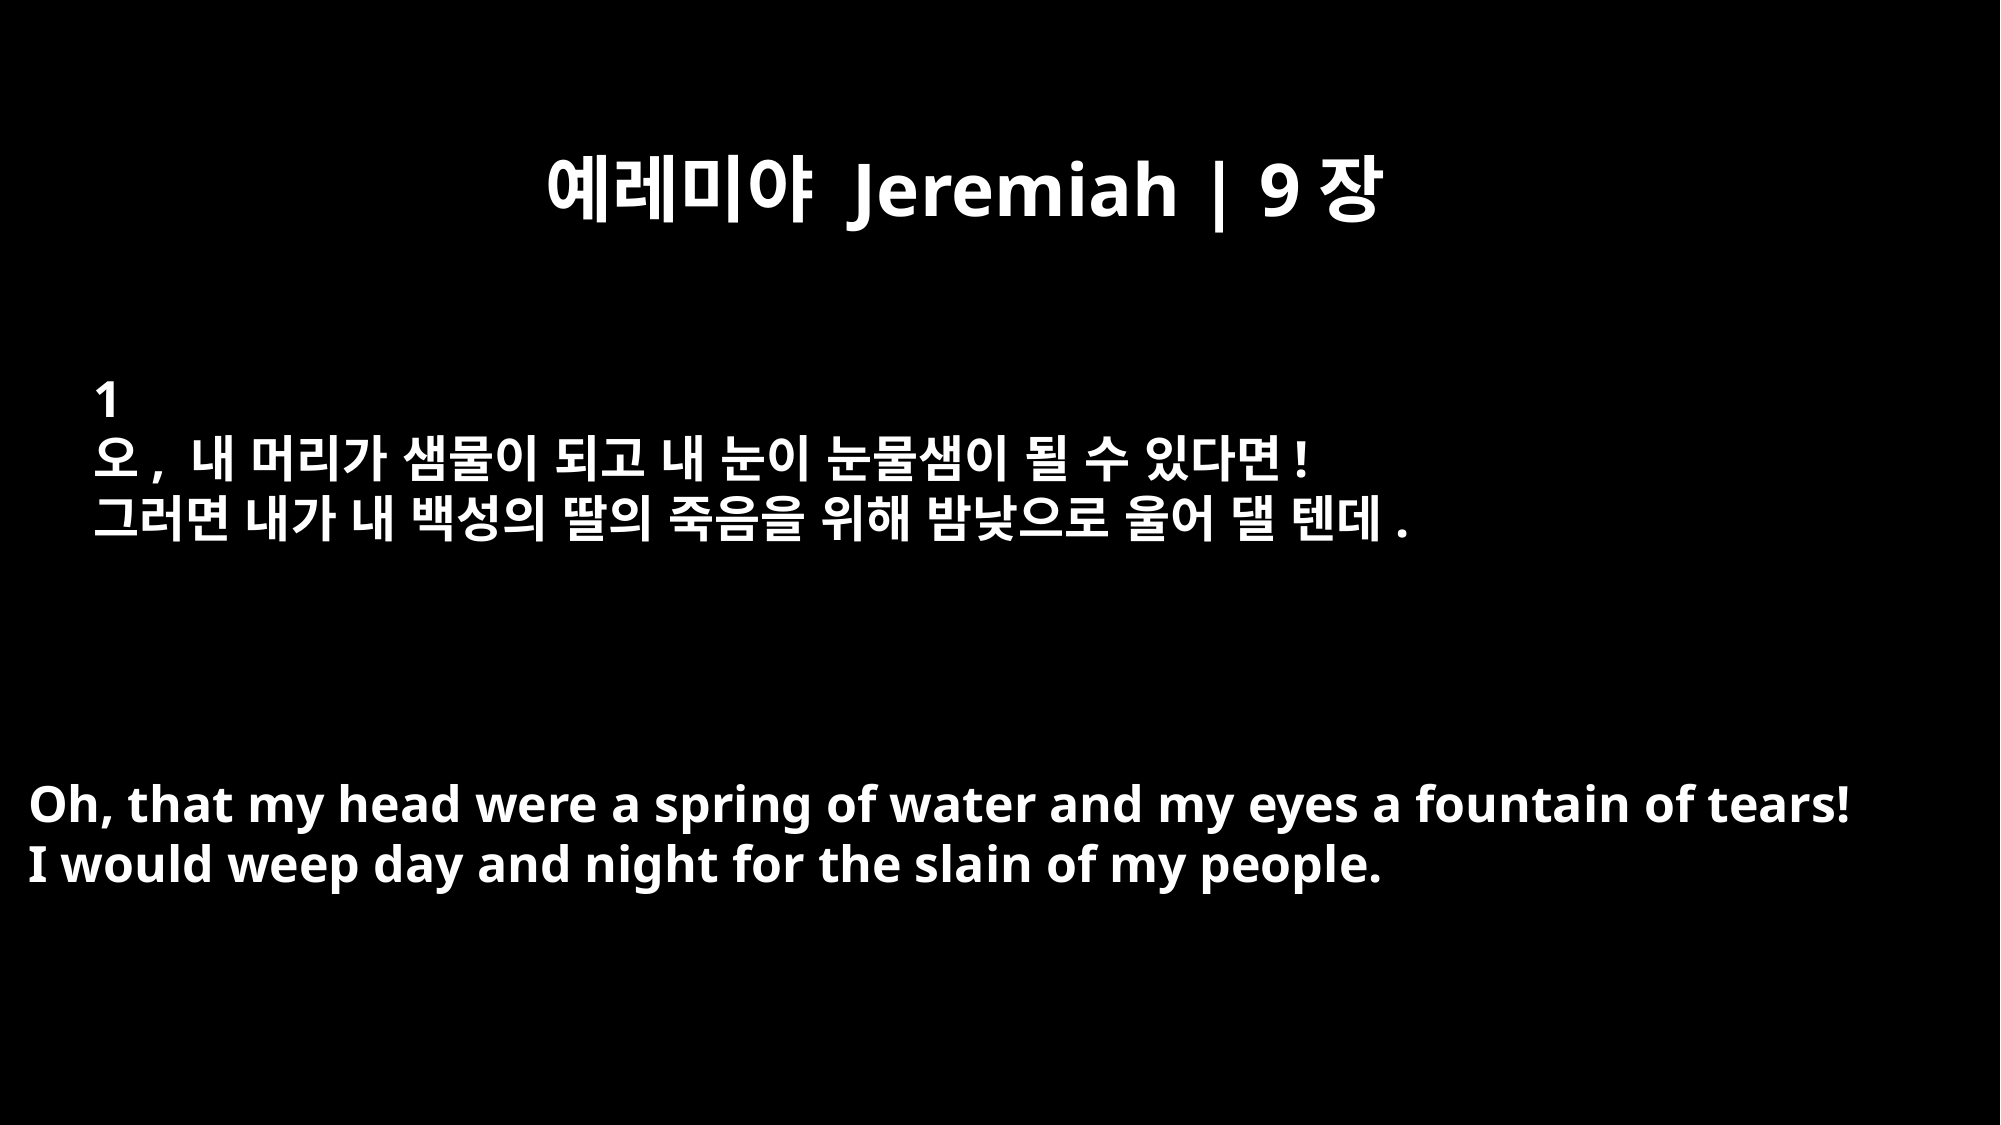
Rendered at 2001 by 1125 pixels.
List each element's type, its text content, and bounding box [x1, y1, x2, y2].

text_box ﻿1 오, 내 머리가 샘물이 되고 내 눈이 눈물샘이 될 수 있다면! 그러면 내가 내 백성의 딸의 죽음을 위해 밤낮으로 울어 댈 텐데. [78, 359, 1425, 555]
text_box 예레미야 Jeremiah | 9장 [530, 136, 1401, 239]
text_box Oh, that my head were a spring of water and my eyes a fountain of tears! I would weep day and night for the slain of my people. [13, 764, 1867, 900]
